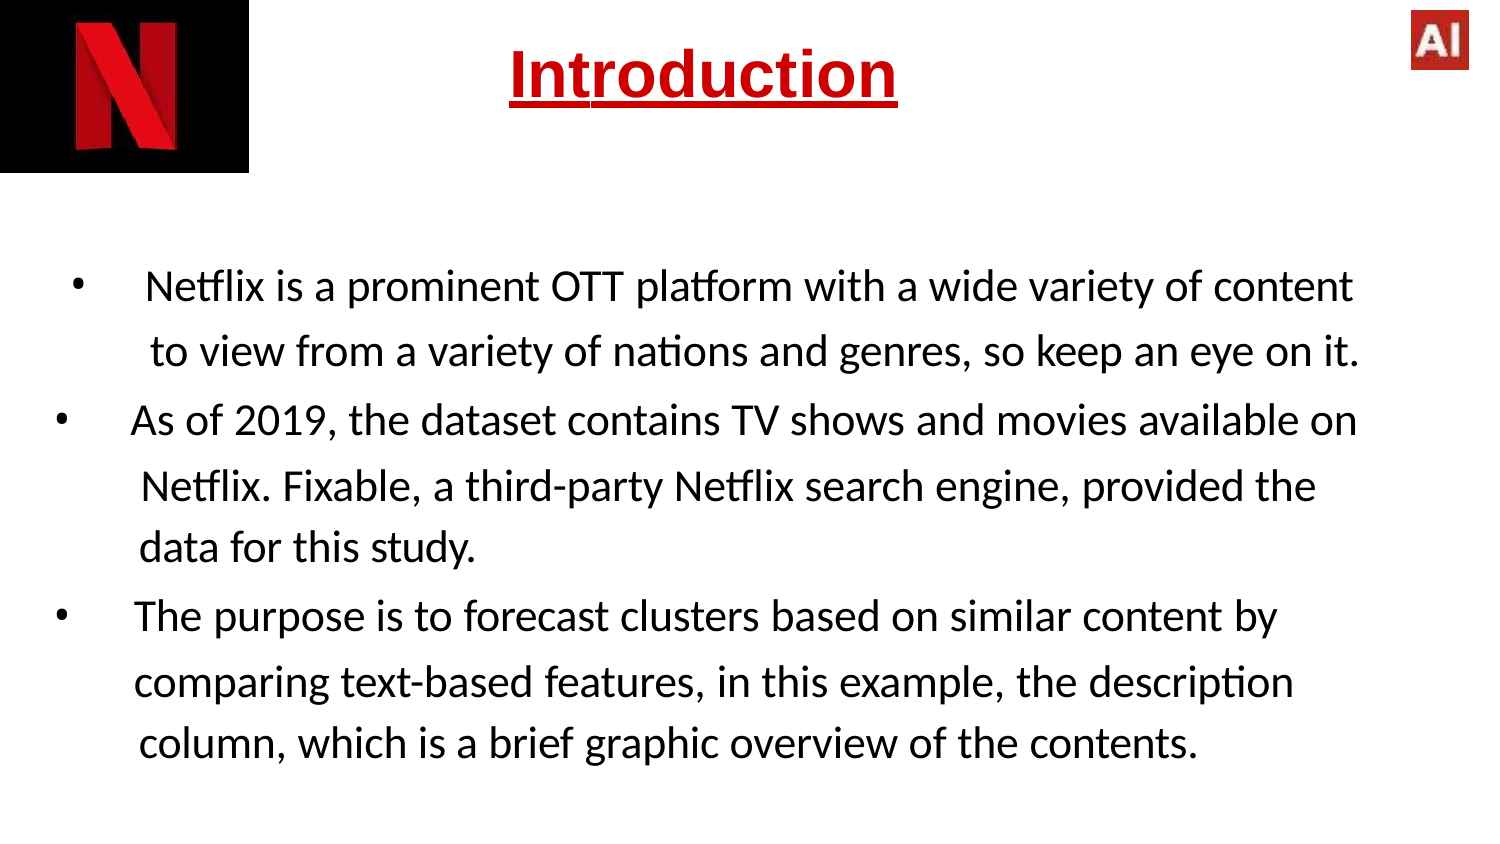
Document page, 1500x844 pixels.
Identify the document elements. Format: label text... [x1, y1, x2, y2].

picture [0, 0, 249, 173]
text_box Netflix is a prominent OTT platform with a wide variety of content to view from a variety of nations and genres, so keep an eye on it. As of 2019, the dataset contains TV shows and movies available on Netflix. Fixable, a third-party Netflix search engine, provided the data for this study. The purpose is to forecast clusters based on similar content by comparing text-based features, in this example, the description column, which is a brief graphic overview of the contents. [53, 243, 1369, 768]
picture [1411, 10, 1469, 70]
title Introduction [507, 28, 899, 172]
